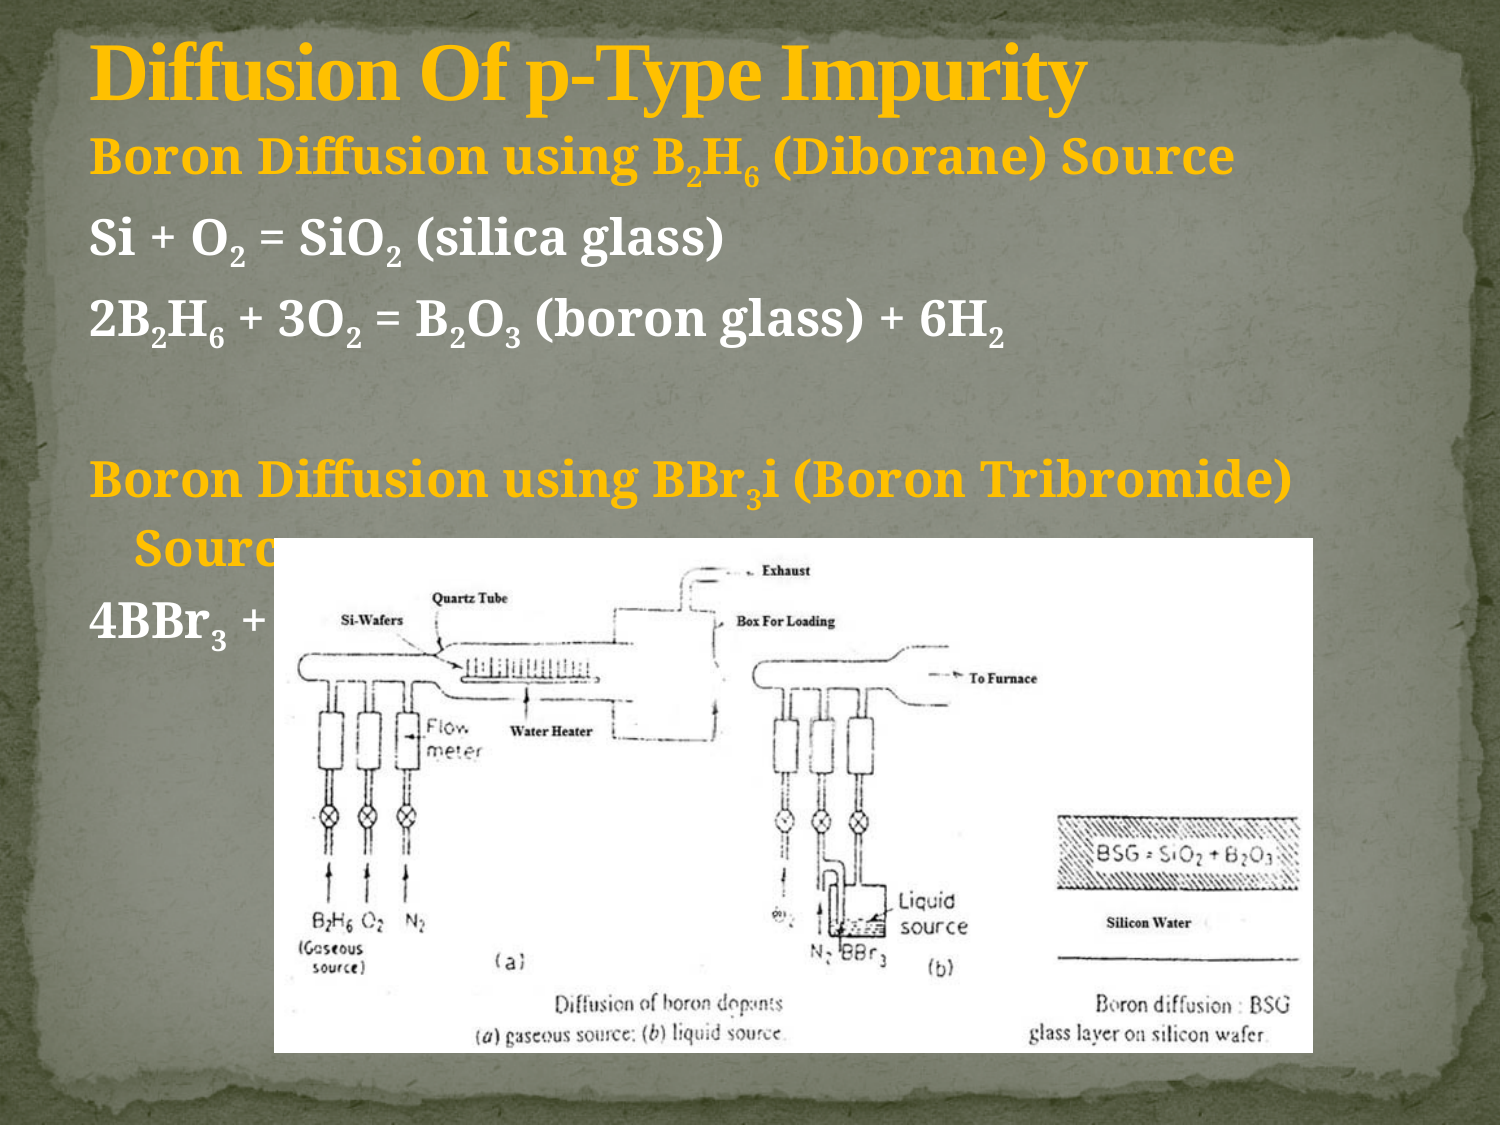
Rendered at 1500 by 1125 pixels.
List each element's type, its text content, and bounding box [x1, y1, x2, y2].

picture [274, 538, 1314, 1054]
title Diffusion Of p-Type Impurity [74, 24, 1425, 225]
list Boron Diffusion using B2H6 (Diborane) Source Si + O2 = SiO2 (silica glass) 2B2H6 + 3O2 = B2O3 (boron glass) + 6H2 Boron Diffusion using BBr3i (Boron Tribromide) Source 4BBr3 + 3O2 = B2O3 + 2Br2 [75, 225, 1425, 868]
